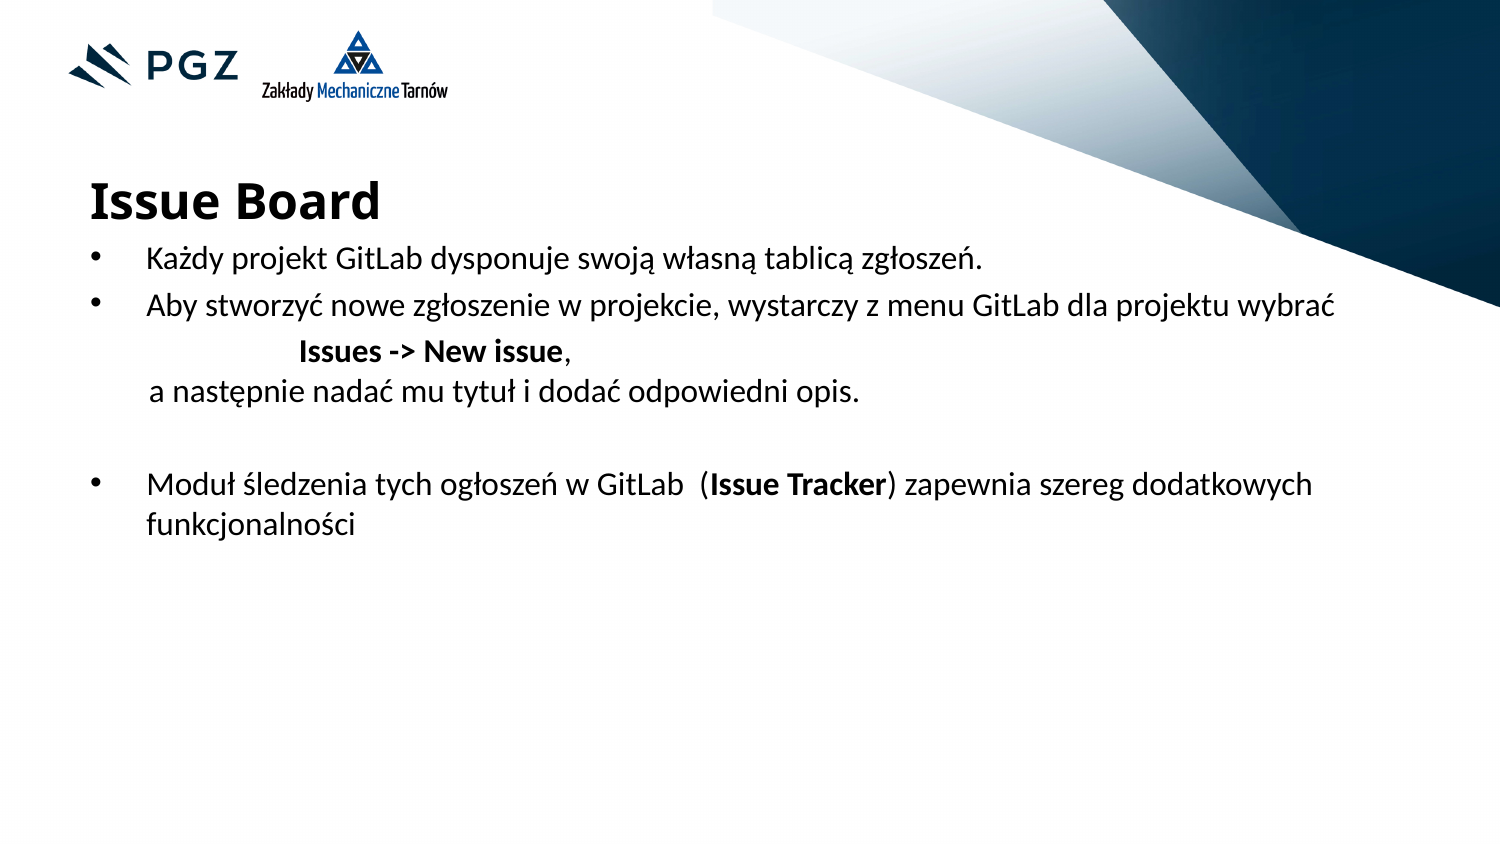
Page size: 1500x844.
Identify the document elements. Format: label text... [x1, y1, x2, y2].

picture [0, 0, 1500, 844]
list Issue Board Każdy projekt GitLab dysponuje swoją własną tablicą zgłoszeń. Aby stworzyć nowe zgłoszenie w projekcie, wystarczy z menu GitLab dla projektu wybrać Issues -> New issue, a następnie nadać mu tytuł i dodać odpowiedni opis. Moduł śledzenia tych ogłoszeń w GitLab (Issue Tracker) zapewnia szereg dodatkowych funkcjonalności [75, 161, 1425, 754]
